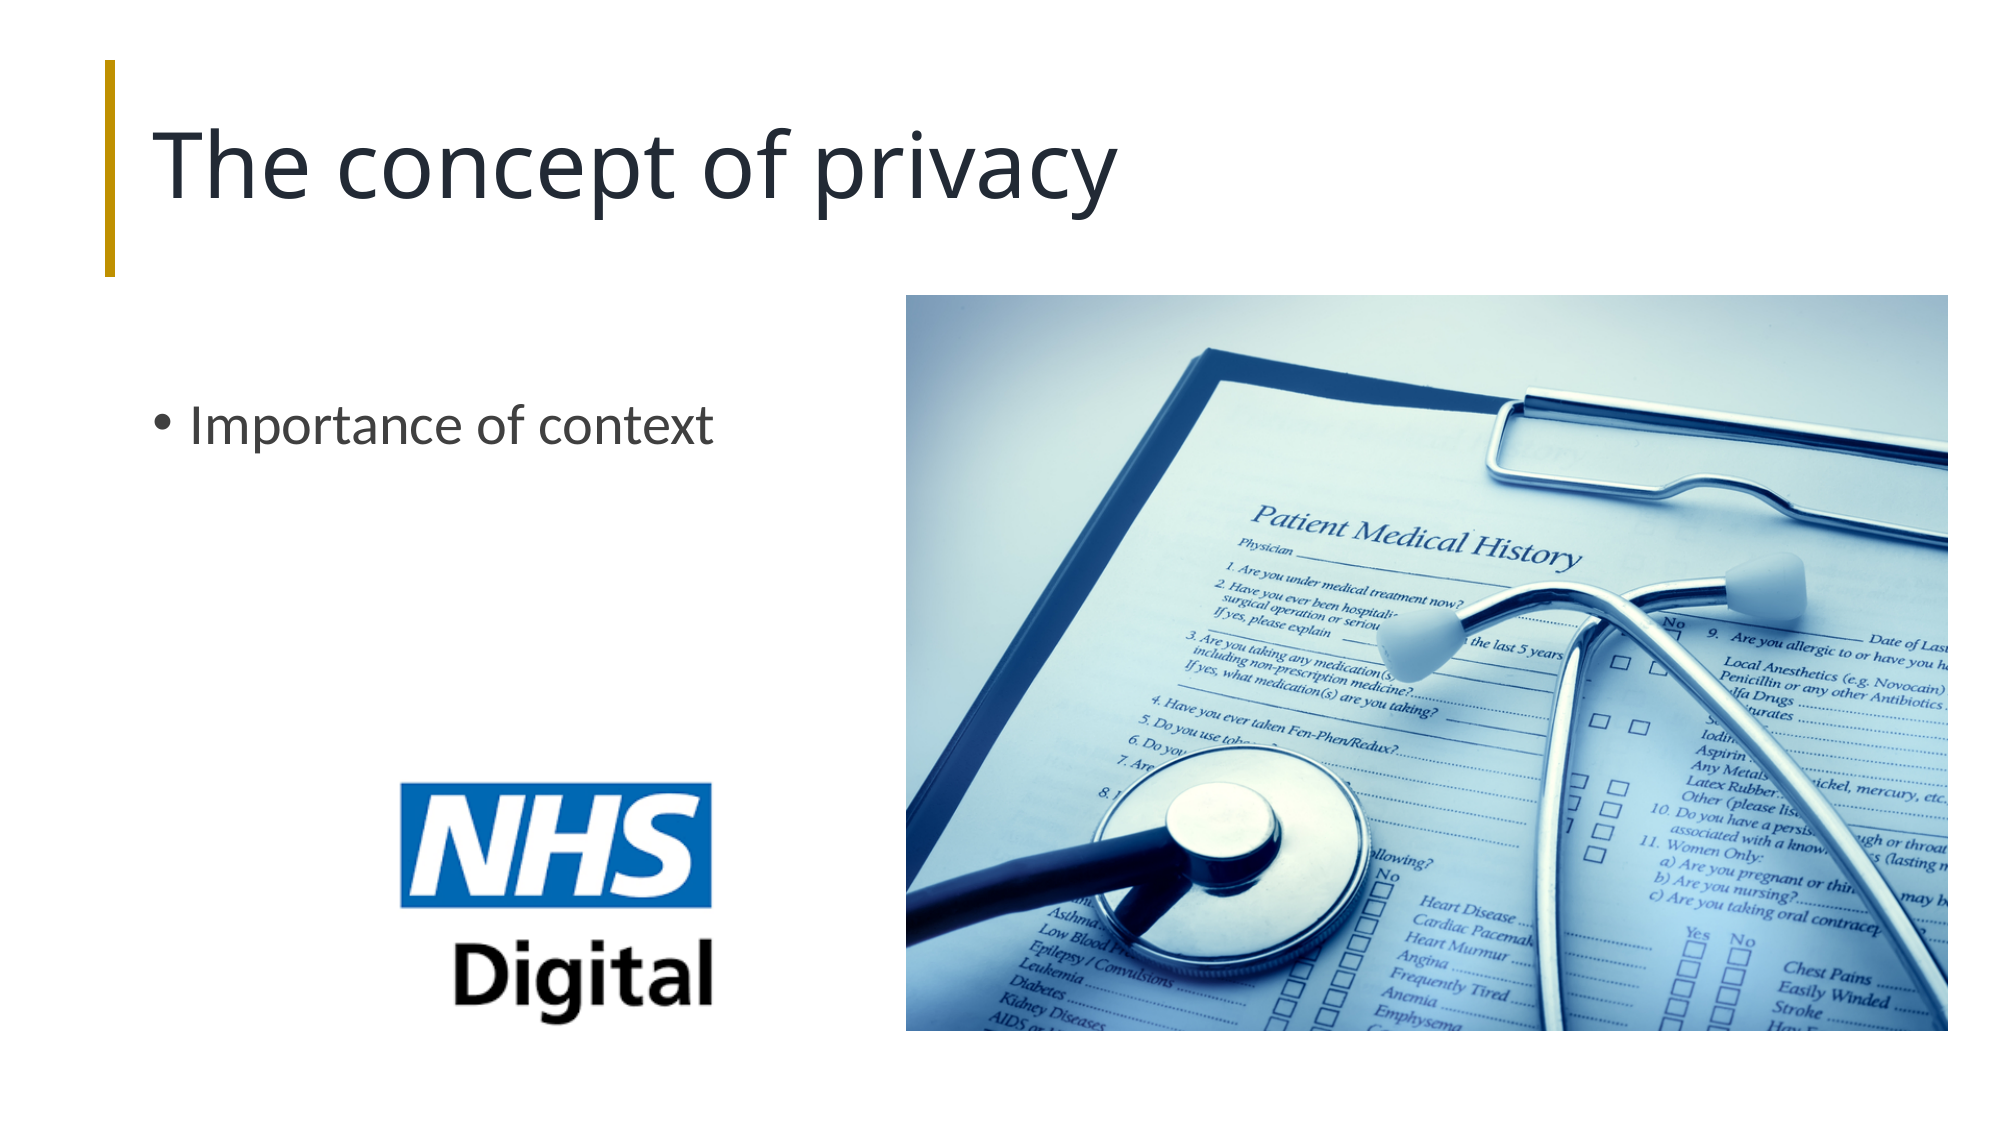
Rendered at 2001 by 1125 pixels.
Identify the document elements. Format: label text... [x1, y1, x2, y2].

list Importance of context [137, 295, 1863, 1103]
picture [291, 779, 821, 1032]
title The concept of privacy [137, 59, 1863, 278]
picture [906, 295, 1949, 1032]
